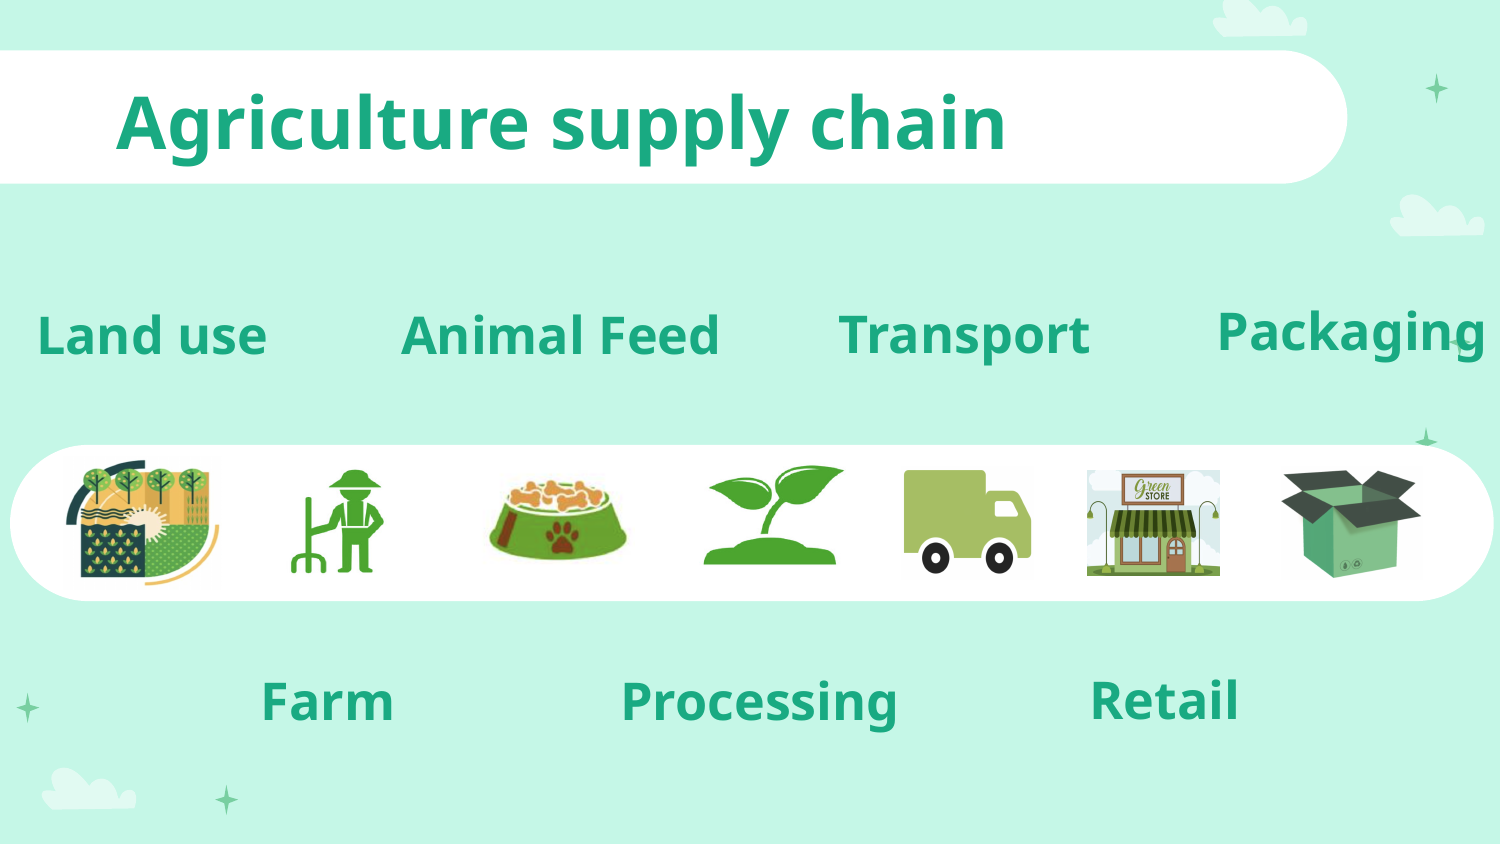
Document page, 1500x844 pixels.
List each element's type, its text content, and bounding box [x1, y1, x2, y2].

text_box [10, 444, 1494, 602]
text_box Packaging [1201, 283, 1500, 361]
picture [476, 470, 635, 576]
text_box Animal Feed [377, 304, 745, 363]
picture [697, 459, 847, 574]
picture [263, 459, 413, 587]
text_box Processing [576, 665, 944, 734]
picture [1087, 470, 1220, 576]
picture [900, 465, 1034, 581]
text_box Farm [144, 670, 512, 729]
text_box Transport [801, 286, 1130, 381]
text_box Land use [0, 304, 336, 363]
text_box [0, 50, 1330, 184]
picture [63, 455, 222, 590]
text_box Retail [969, 652, 1361, 729]
title Agriculture supply chain [101, 72, 1399, 167]
picture [1280, 465, 1423, 581]
